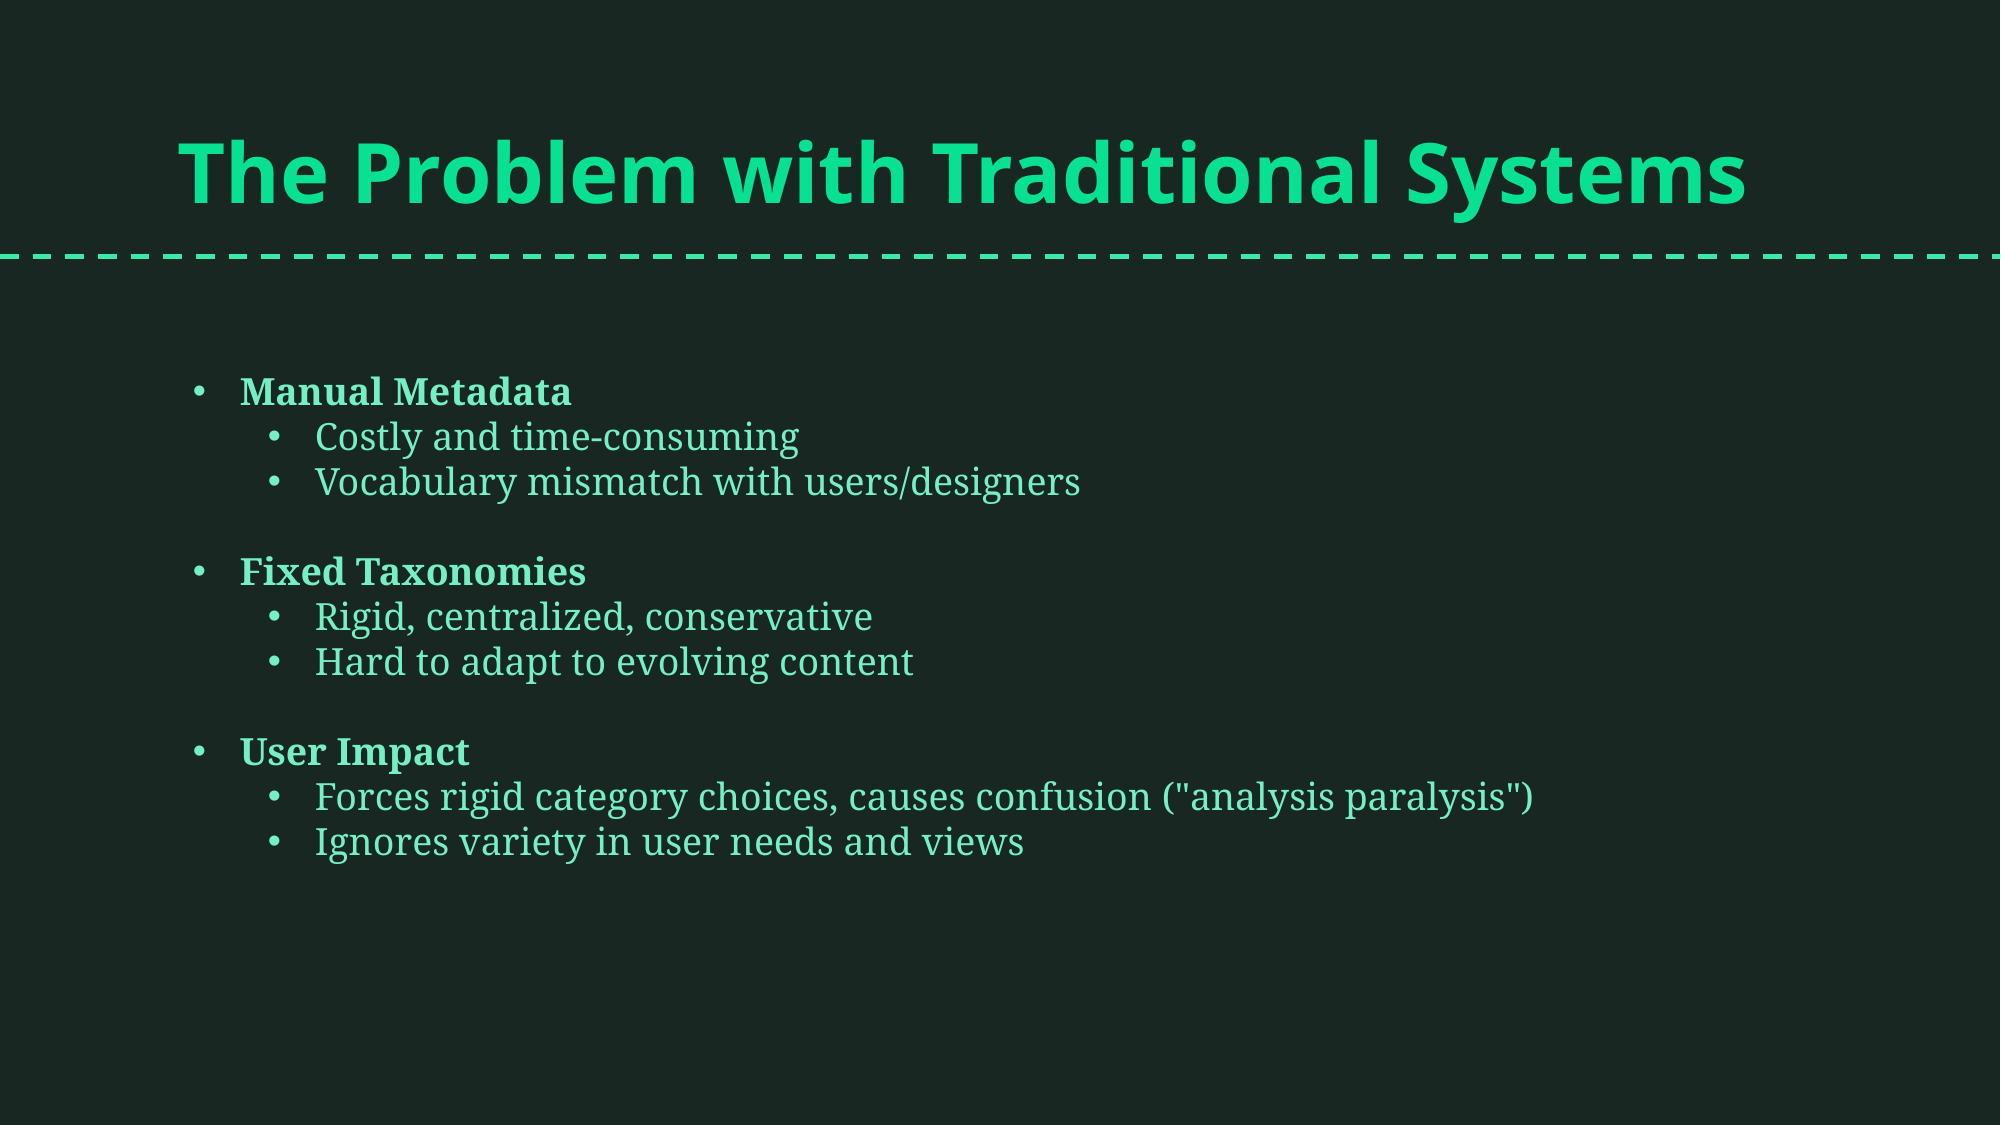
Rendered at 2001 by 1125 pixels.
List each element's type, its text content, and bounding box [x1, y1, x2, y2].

text_box The Problem with Traditional Systems [162, 112, 1840, 228]
text_box Manual Metadata Costly and time-consuming Vocabulary mismatch with users/designers Fixed Taxonomies Rigid, centralized, conservative Hard to adapt to evolving content User Impact Forces rigid category choices, causes confusion ("analysis paralysis") Ignores variety in user needs and views [178, 315, 1561, 915]
